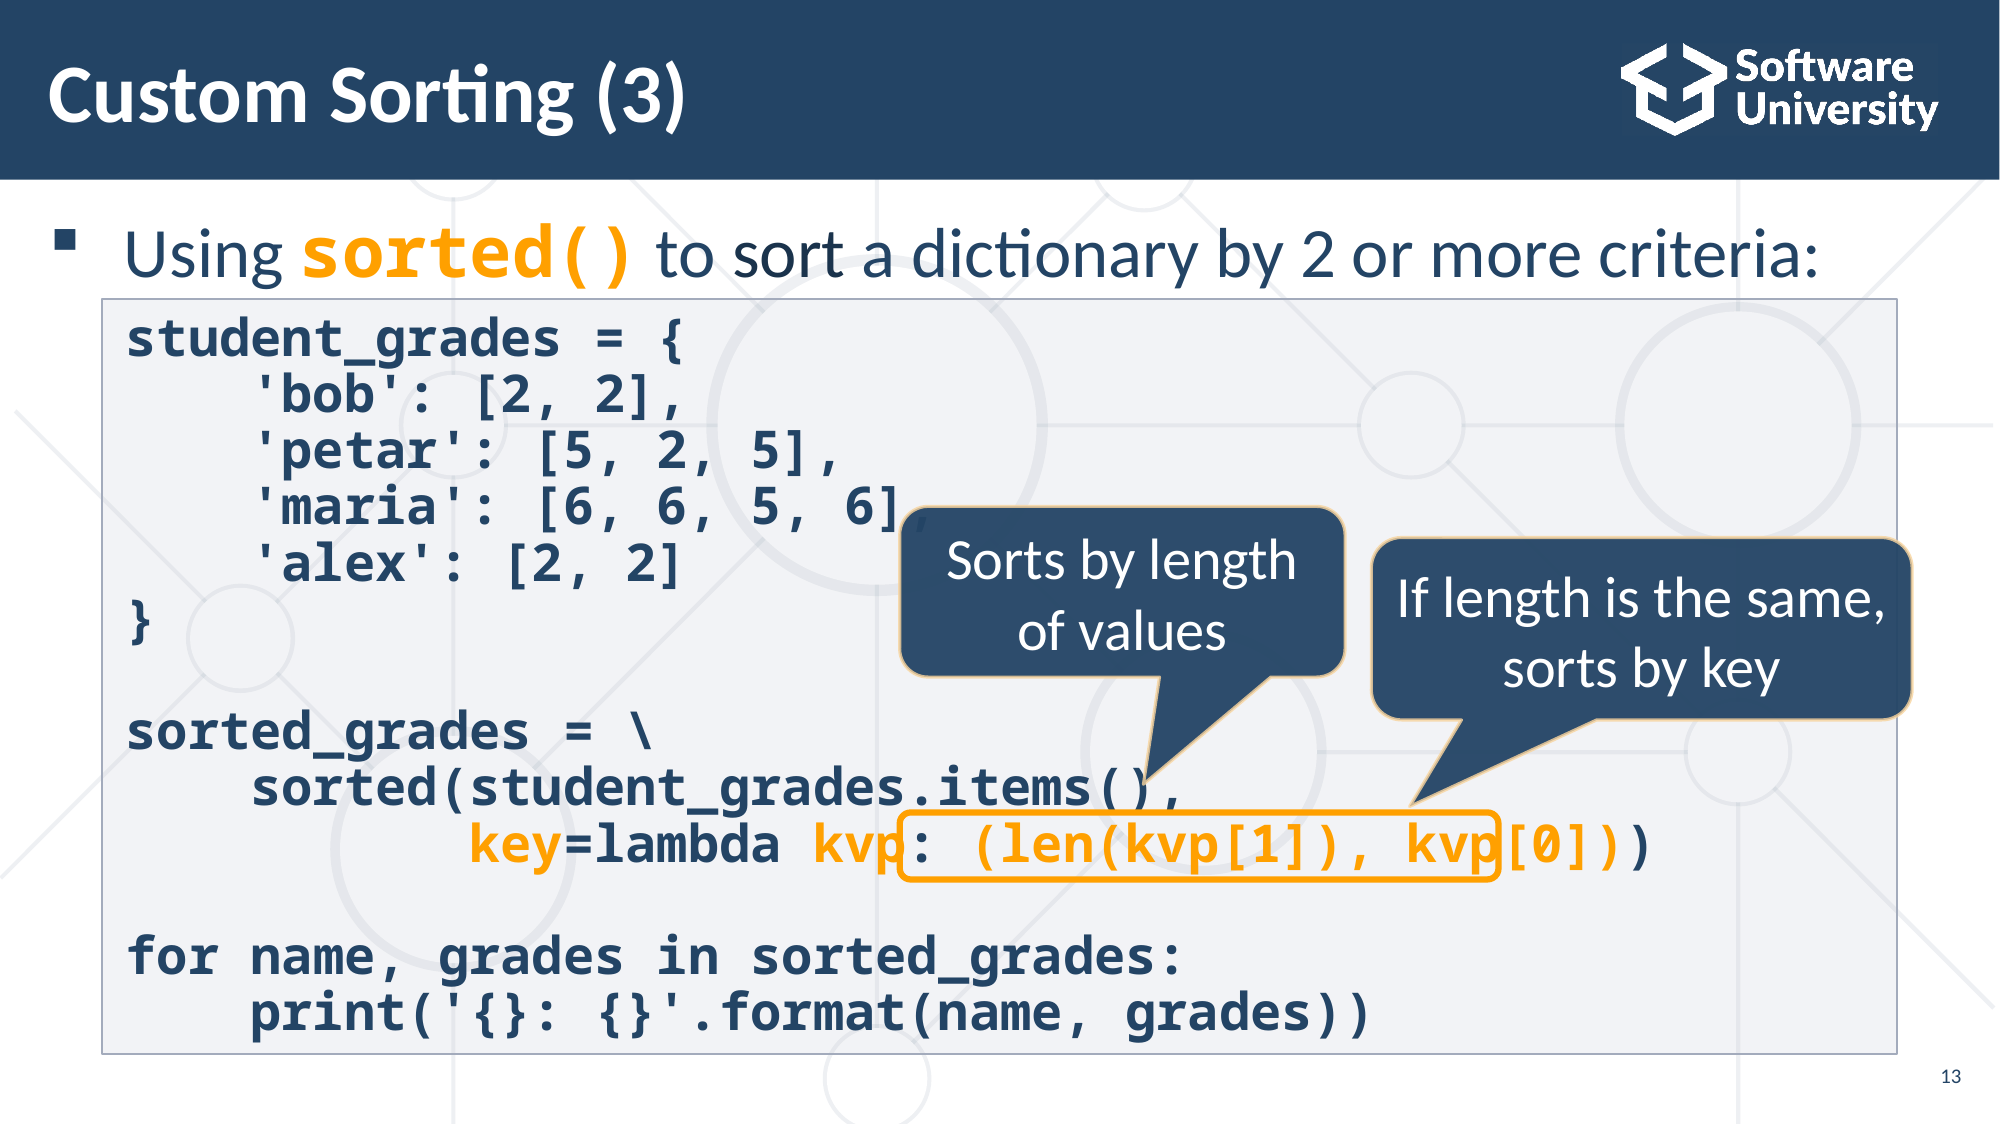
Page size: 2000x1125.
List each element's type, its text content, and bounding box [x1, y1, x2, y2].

picture [1621, 43, 1939, 136]
text_box Sorts by length of values [897, 504, 1348, 787]
title Custom Sorting (3) [31, 16, 1591, 162]
slide_number 13 [1896, 1049, 1968, 1101]
list Using sorted() to sort a dictionary by 2 or more criteria: [31, 196, 1970, 1050]
text_box If length is the same, sorts by key [1369, 535, 1915, 809]
text_box student_grades = { 'bob': [2, 2], 'petar': [5, 2, 5], 'maria': [6, 6, 5, 6], 'alex': [2, 2] } sorted_grades = \ sorted(student_grades.items(), key=lambda kvp: (len(kvp[1]), kvp[0])) for name, grades in sorted_grades: print('{}: {}'.format(name, grades)) [102, 299, 1898, 1054]
text_box [897, 810, 1501, 882]
